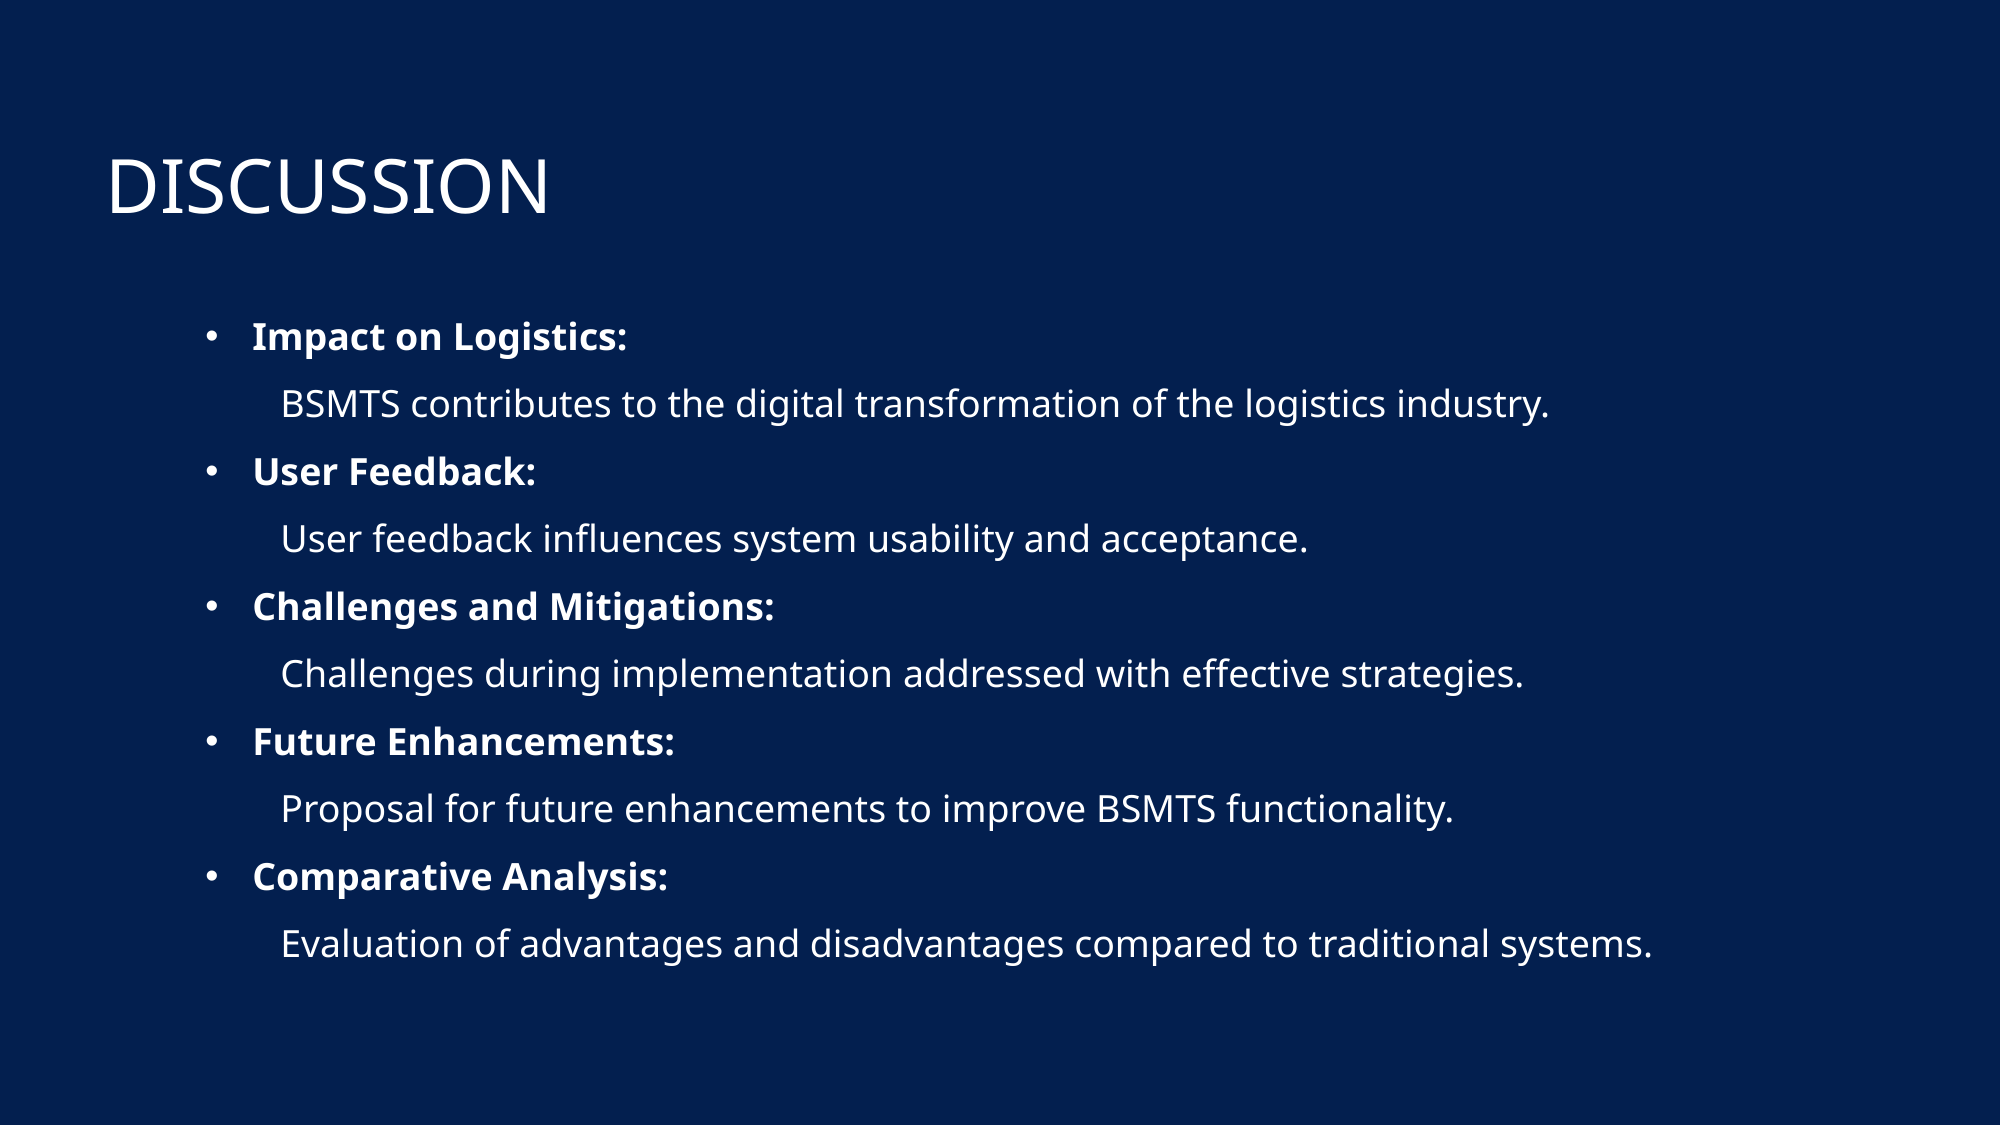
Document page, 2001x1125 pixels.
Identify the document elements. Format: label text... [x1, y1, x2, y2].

text_box Impact on Logistics: BSMTS contributes to the digital transformation of the logistics industry. User Feedback: User feedback influences system usability and acceptance. Challenges and Mitigations: Challenges during implementation addressed with effective strategies. Future Enhancements: Proposal for future enhancements to improve BSMTS functionality. Comparative Analysis: Evaluation of advantages and disadvantages compared to traditional systems. [190, 265, 1950, 991]
text_box DISCUSSION [0, 101, 659, 266]
